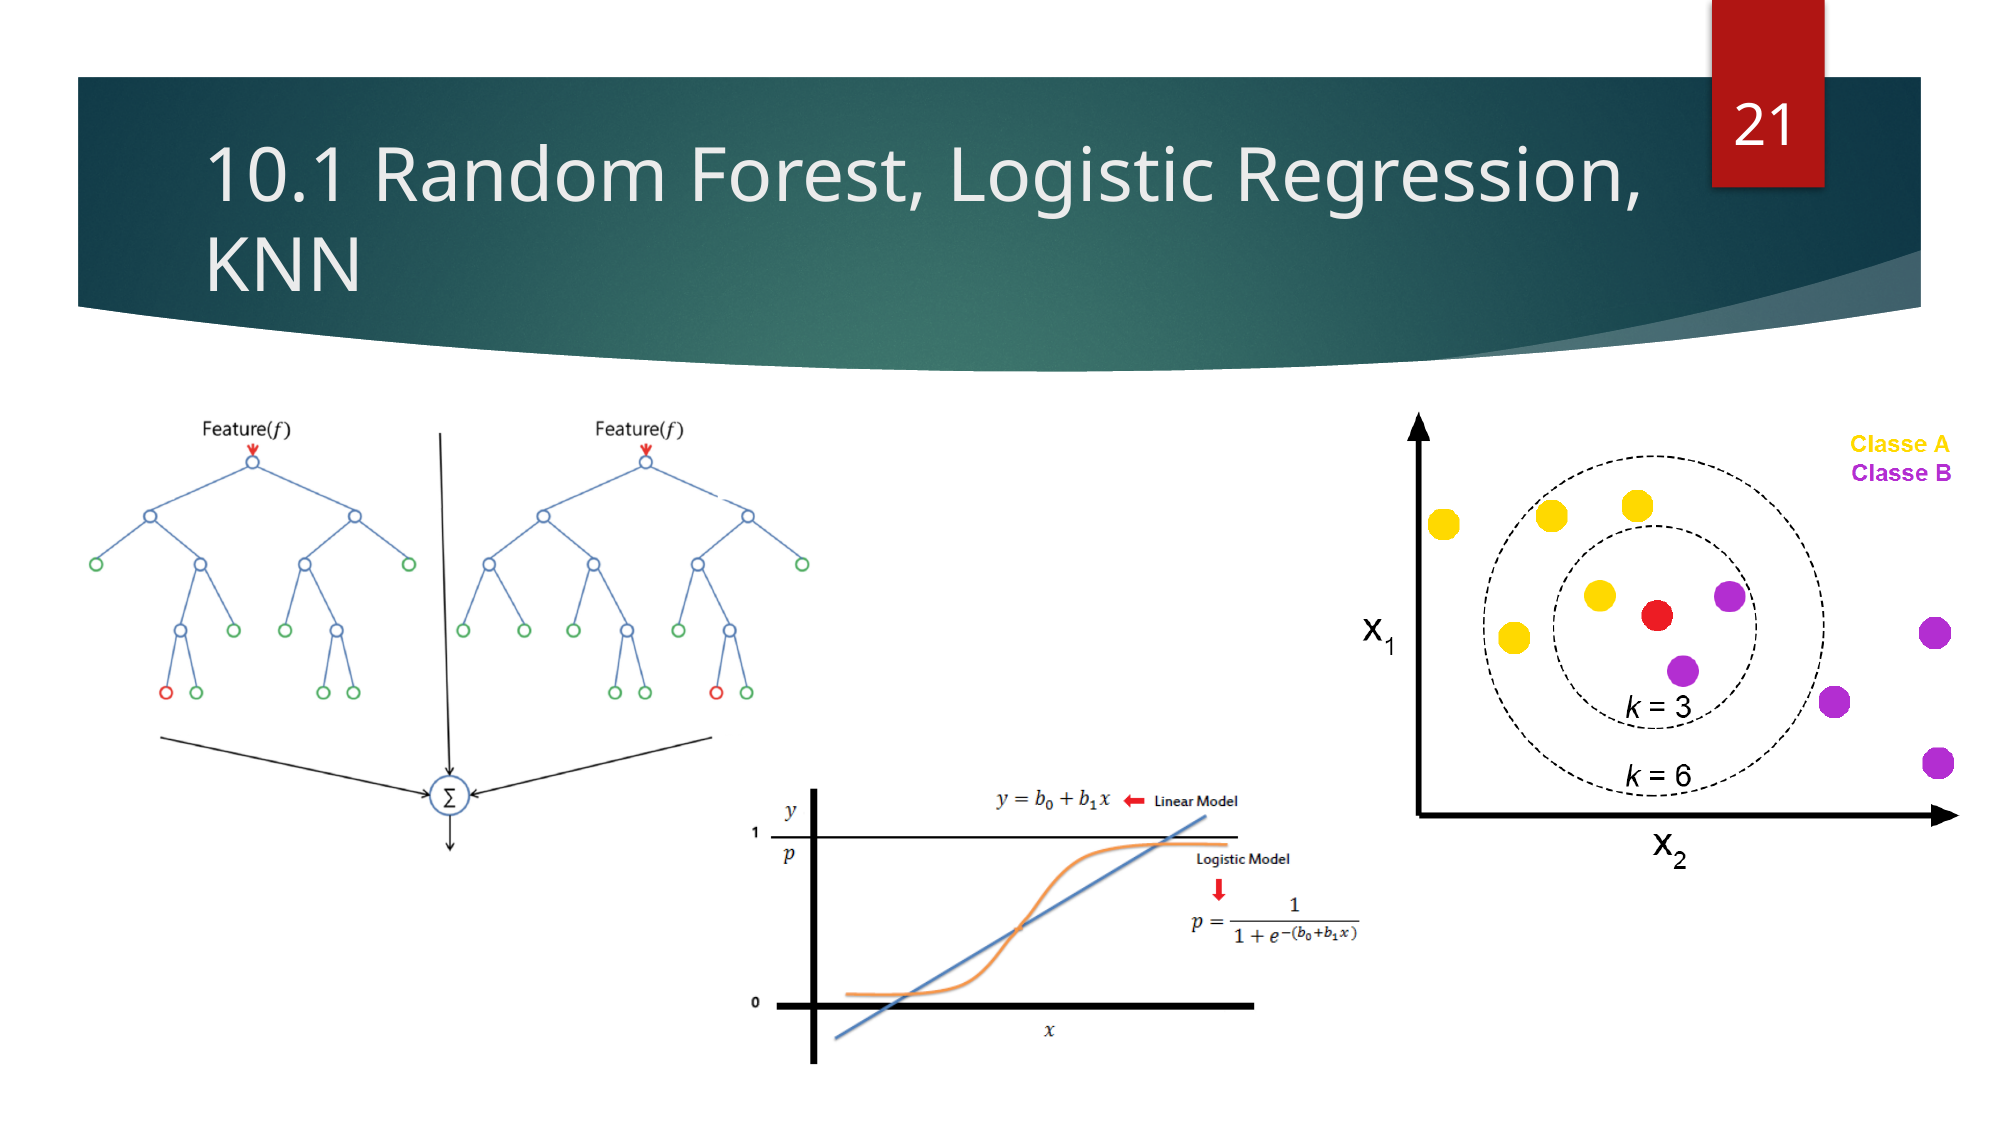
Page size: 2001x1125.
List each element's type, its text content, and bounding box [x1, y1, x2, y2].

picture [85, 406, 1972, 1100]
slide_number 21 [1698, 48, 1836, 175]
title 10.1 Random Forest, Logistic Regression, KNN [188, 158, 1793, 275]
